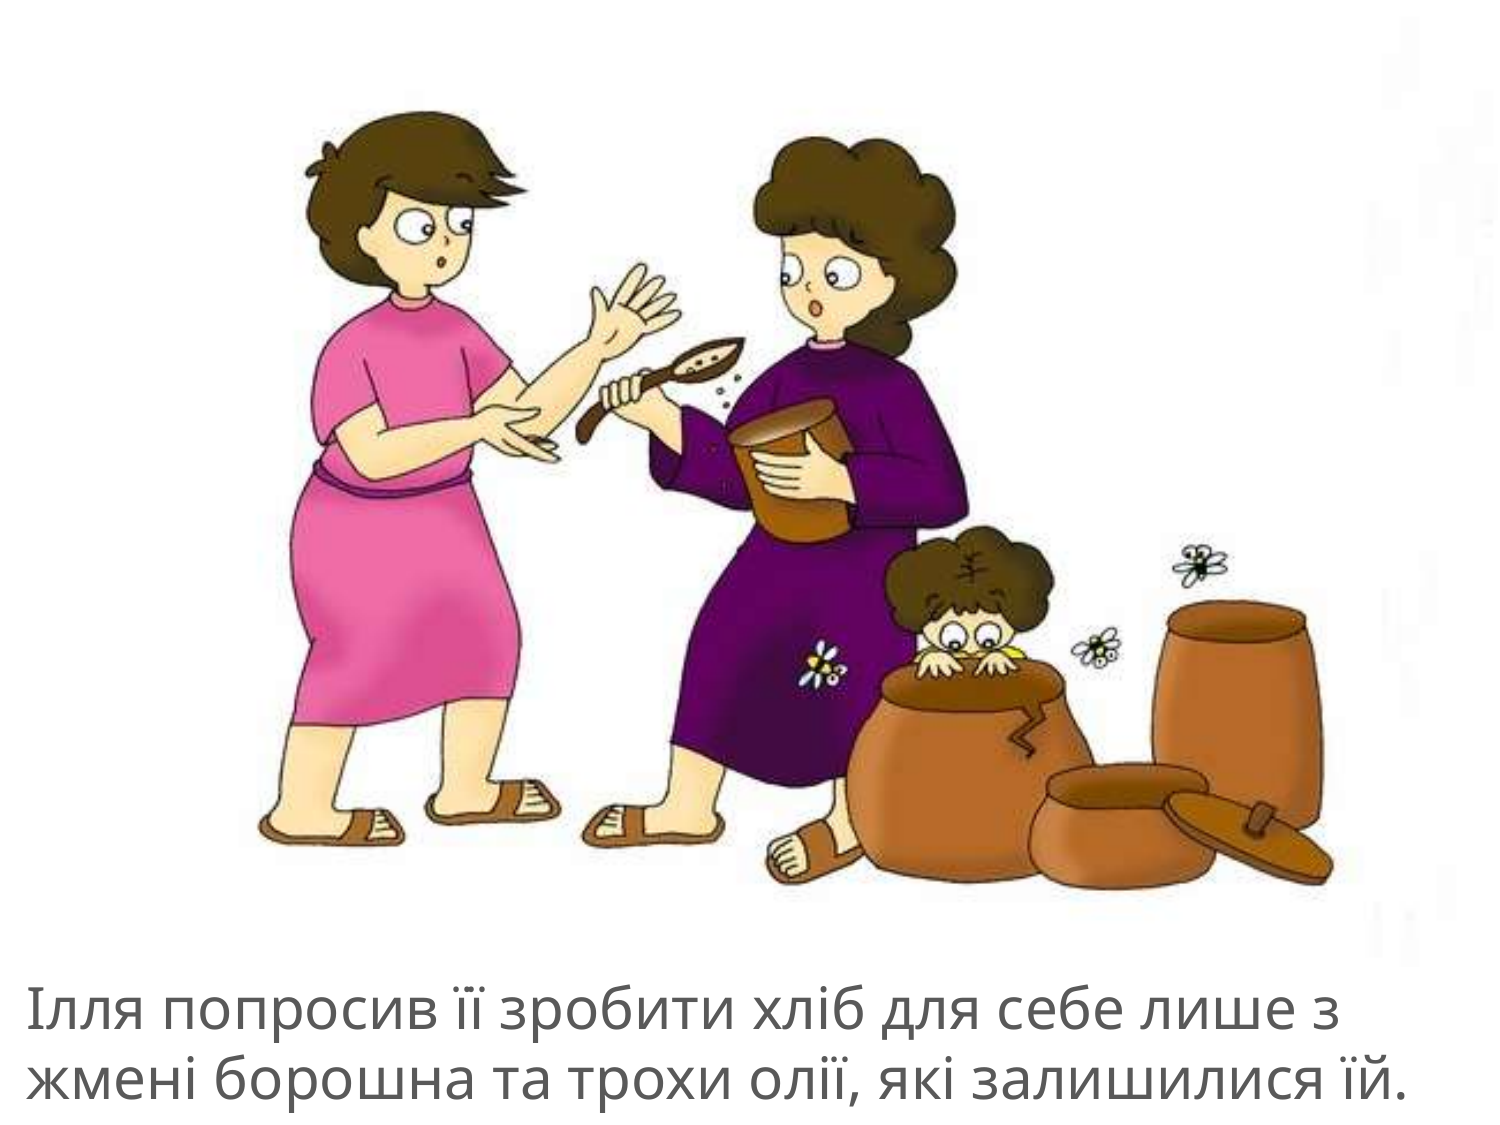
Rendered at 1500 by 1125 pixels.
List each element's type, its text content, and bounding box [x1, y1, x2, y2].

picture [0, 0, 1498, 967]
text_box Ілля попросив її зробити хліб для себе лише з жмені борошна та трохи олії, які залишилися їй. [11, 972, 1498, 1119]
